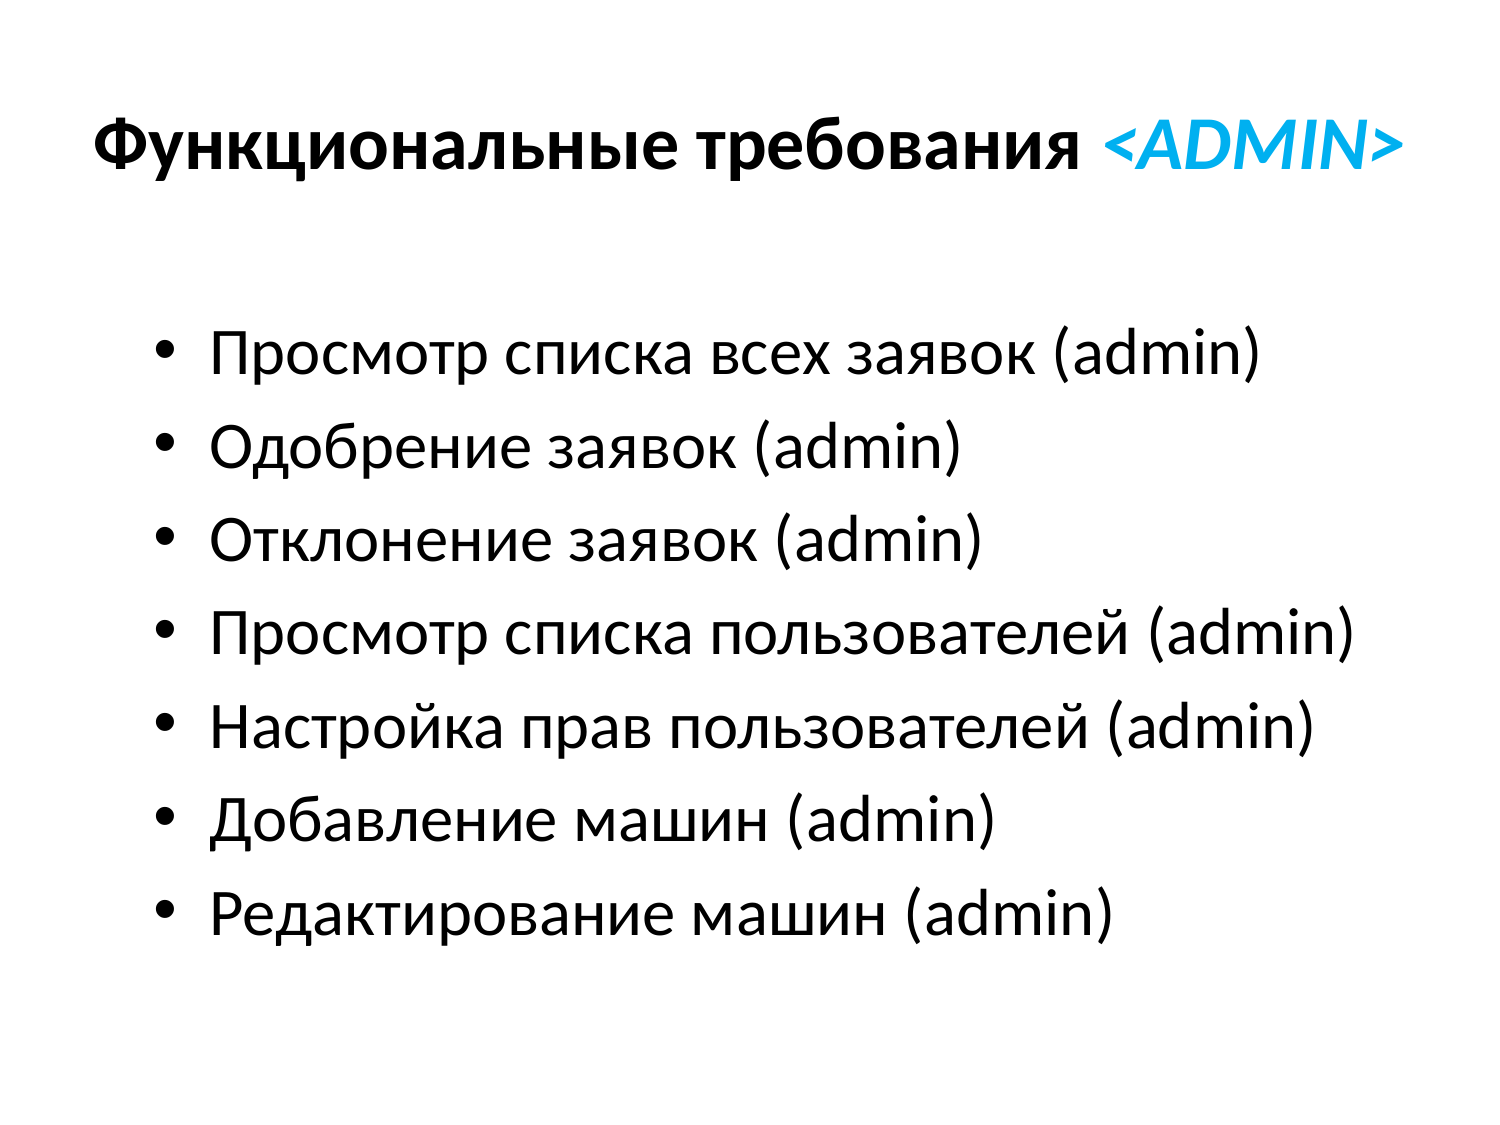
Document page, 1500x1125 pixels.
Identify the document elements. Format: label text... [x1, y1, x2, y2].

list Просмотр списка всех заявок (admin) Одобрение заявок (admin) Отклонение заявок (admin) Просмотр списка пользователей (admin) Настройка прав пользователей (admin) Добавление машин (admin) Редактирование машин (admin) [138, 300, 1489, 1043]
title Функциональные требования <ADMIN> [75, 45, 1425, 233]
